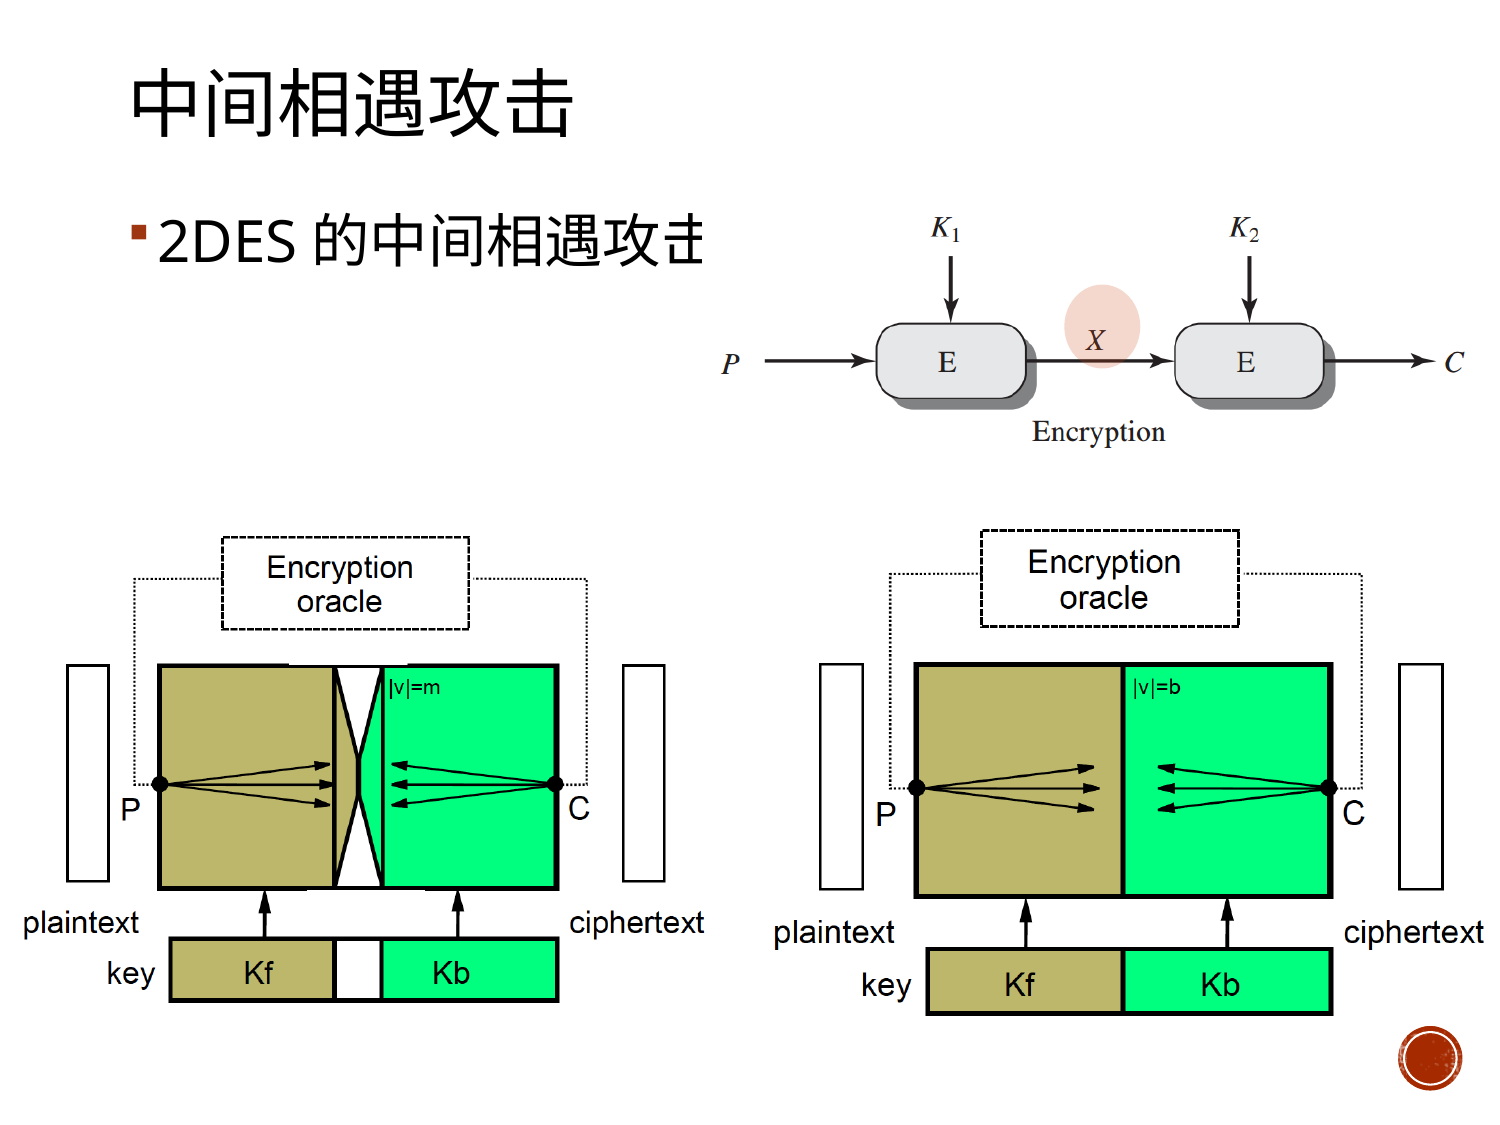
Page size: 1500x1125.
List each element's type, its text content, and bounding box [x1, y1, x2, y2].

picture [773, 519, 1491, 1023]
list 2DES的中间相遇攻击 [112, 196, 1388, 1013]
picture [21, 532, 709, 1010]
title 中间相遇攻击 [112, 30, 1388, 184]
picture [702, 201, 1500, 452]
